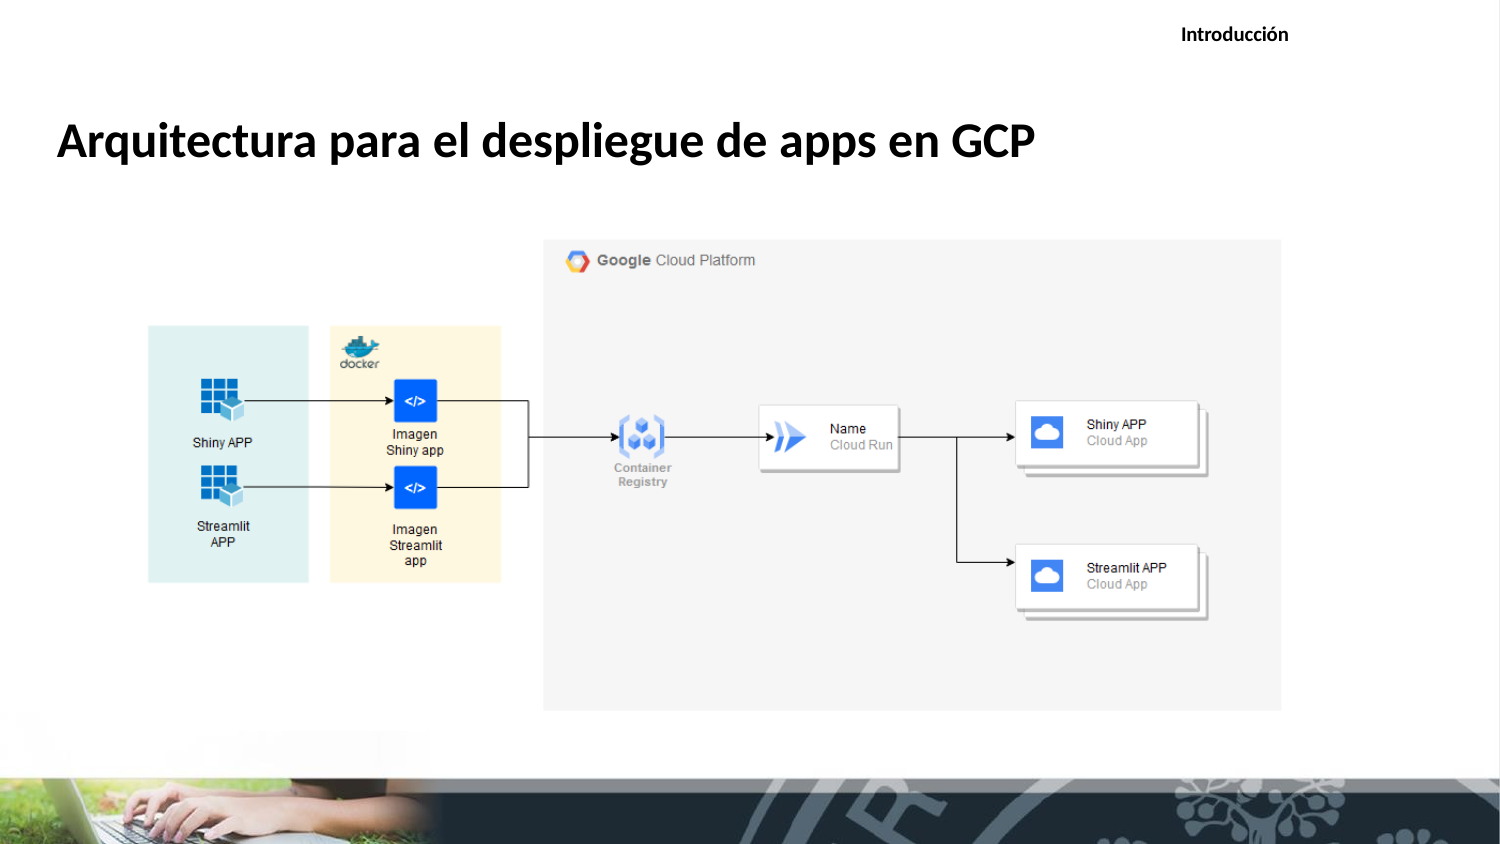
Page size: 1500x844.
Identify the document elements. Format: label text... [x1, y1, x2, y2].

title Arquitectura para el despliegue de apps en GCP [54, 105, 1045, 249]
picture [0, 0, 1500, 844]
text_box Introducción [1179, 18, 1294, 46]
